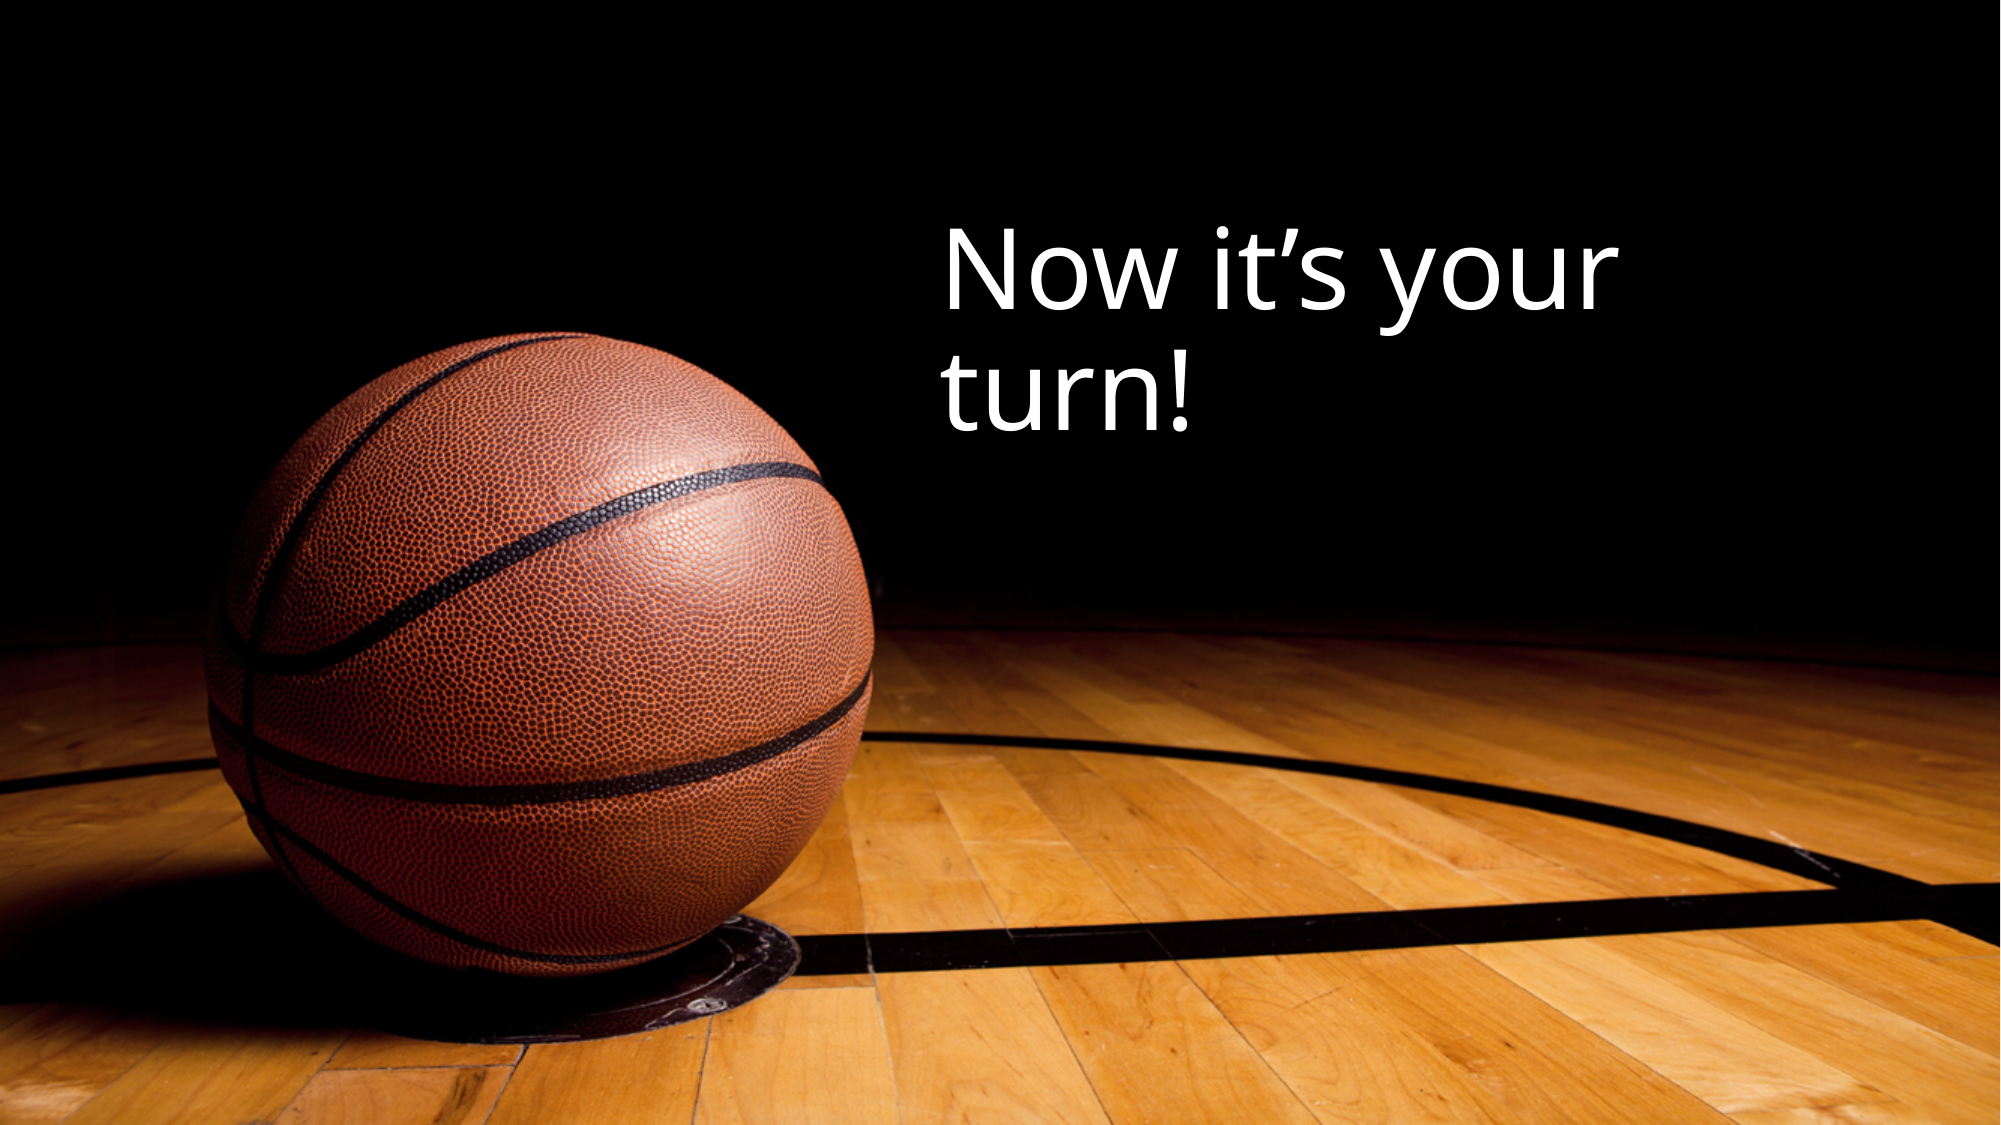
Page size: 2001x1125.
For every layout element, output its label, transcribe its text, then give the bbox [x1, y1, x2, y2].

picture [0, 0, 2001, 1125]
title Now it’s your turn! [924, 50, 1825, 463]
